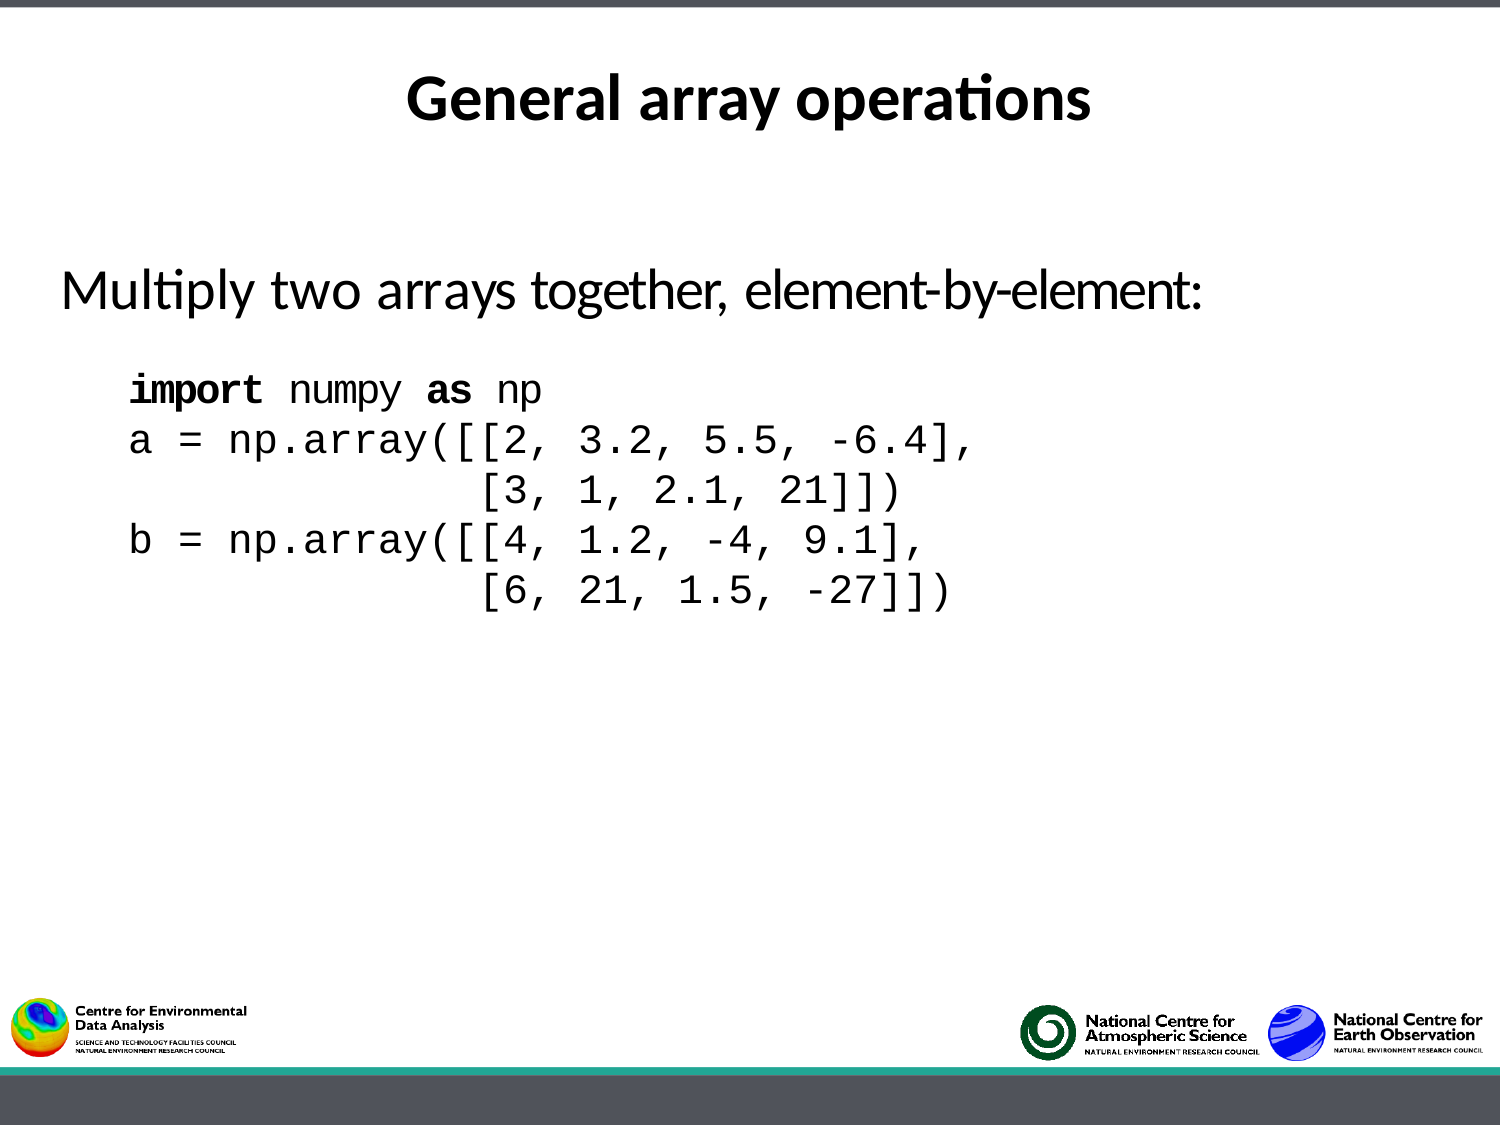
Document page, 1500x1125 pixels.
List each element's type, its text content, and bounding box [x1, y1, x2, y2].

picture [0, 0, 1500, 1125]
text_box Multiply two arrays together, element-by-element: [41, 243, 1459, 329]
text_box import numpy as np a = np.array([[2, 3.2, 5.5, -6.4], [3, 1, 2.1, 21]]) b = np.array([[4, 1.2, -4, 9.1], [6, 21, 1.5, -27]]) [123, 361, 1353, 612]
title General array operations [75, 27, 1425, 243]
